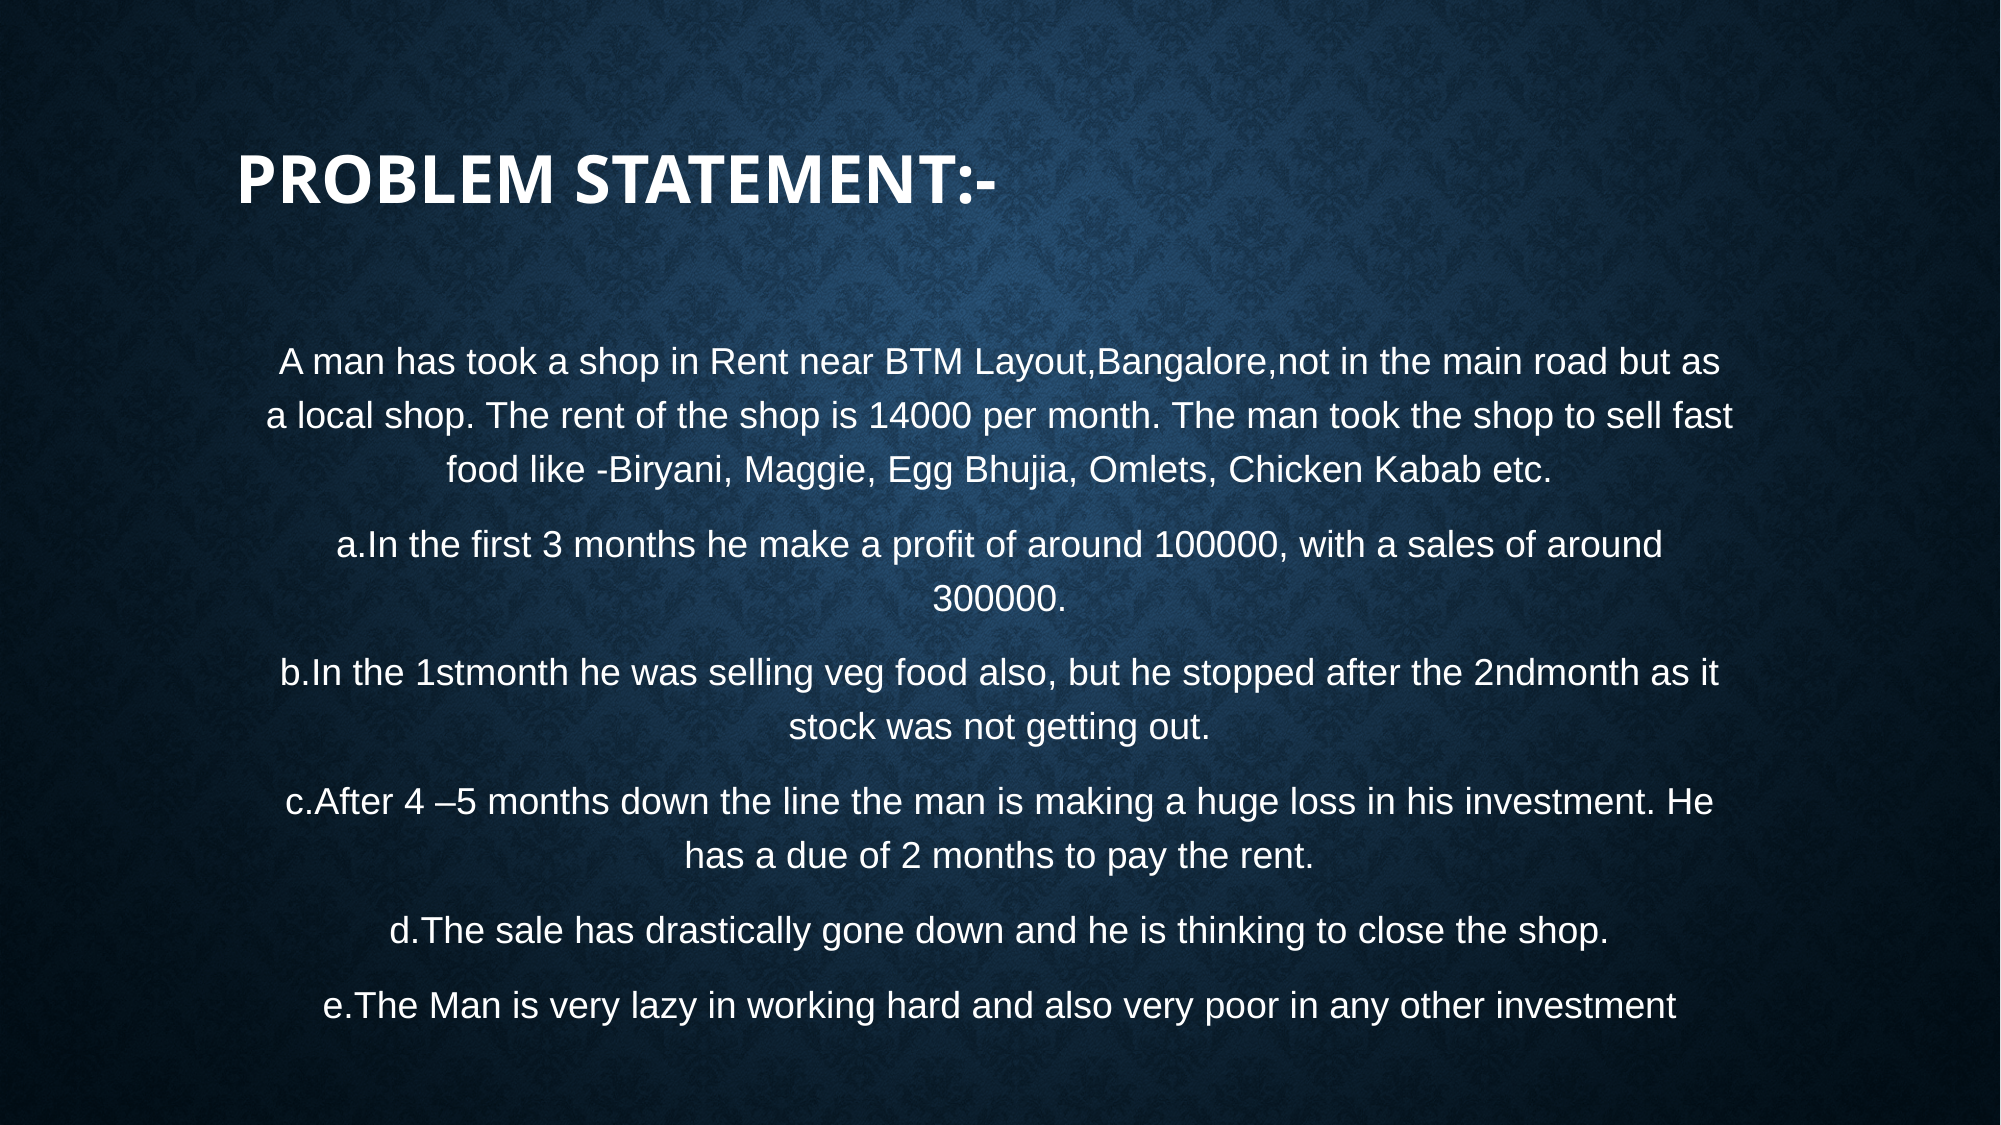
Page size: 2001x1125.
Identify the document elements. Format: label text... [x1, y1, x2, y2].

subtitle A man has took a shop in Rent near BTM Layout,Bangalore,not in the main road but as a local shop. The rent of the shop is 14000 per month. The man took the shop to sell fast food like -Biryani, Maggie, Egg Bhujia, Omlets, Chicken Kabab etc. a.In the first 3 months he make a profit of around 100000, with a sales of around 300000. b.In the 1stmonth he was selling veg food also, but he stopped after the 2ndmonth as it stock was not getting out. c.After 4 –5 months down the line the man is making a huge loss in his investment. He has a due of 2 months to pay the rent. d.The sale has drastically gone down and he is thinking to close the shop. e.The Man is very lazy in working hard and also very poor in any other investment [249, 320, 1750, 863]
title Problem statement:- [0, 97, 1373, 226]
